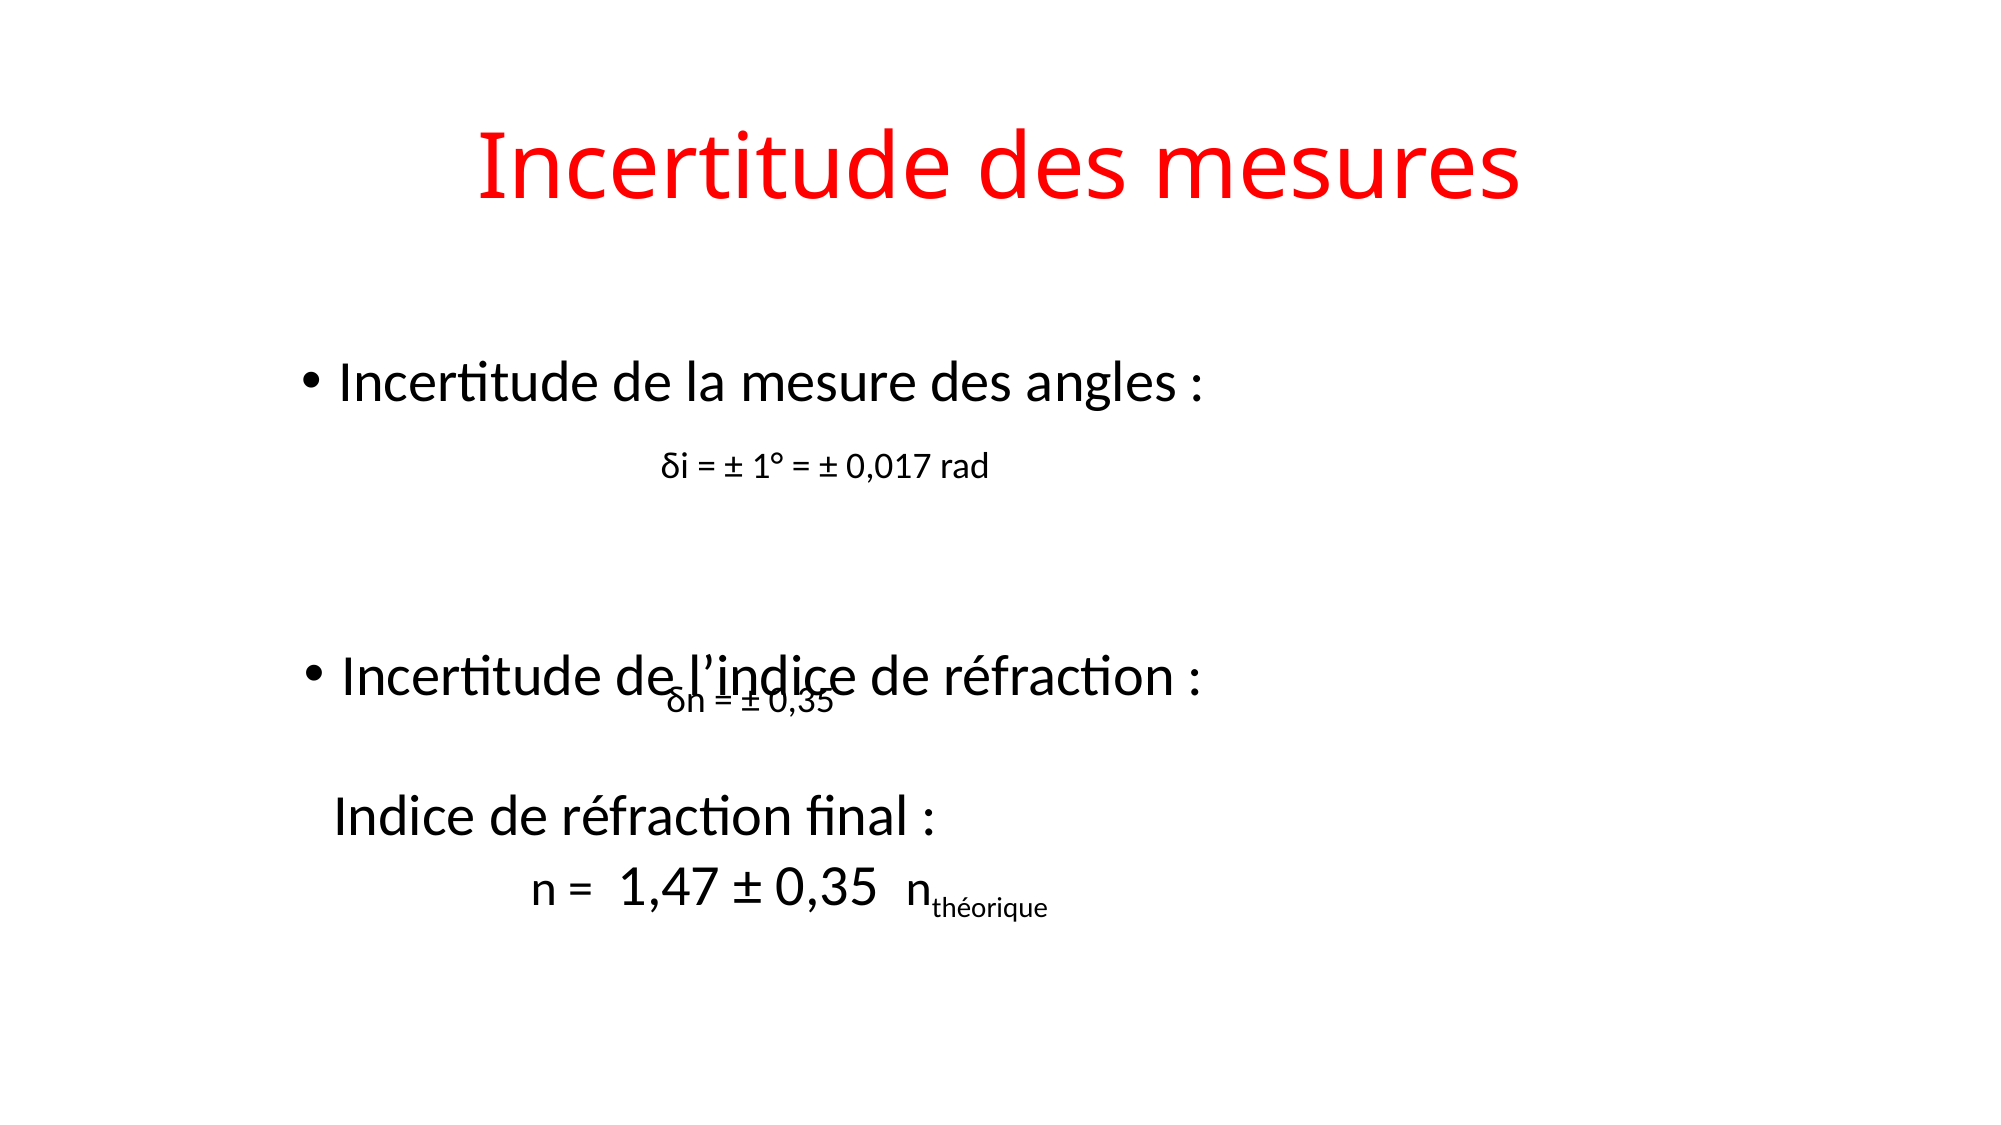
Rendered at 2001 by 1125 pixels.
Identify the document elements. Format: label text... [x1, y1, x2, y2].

text_box δi = ± 1° = ± 0,017 rad [420, 433, 1082, 494]
title Incertitude des mesures [137, 59, 1863, 278]
text_box δn = ± 0,35 [409, 667, 1070, 727]
list Incertitude de la mesure des angles : Incertitude de l’indice de réfraction : [198, 343, 1309, 754]
